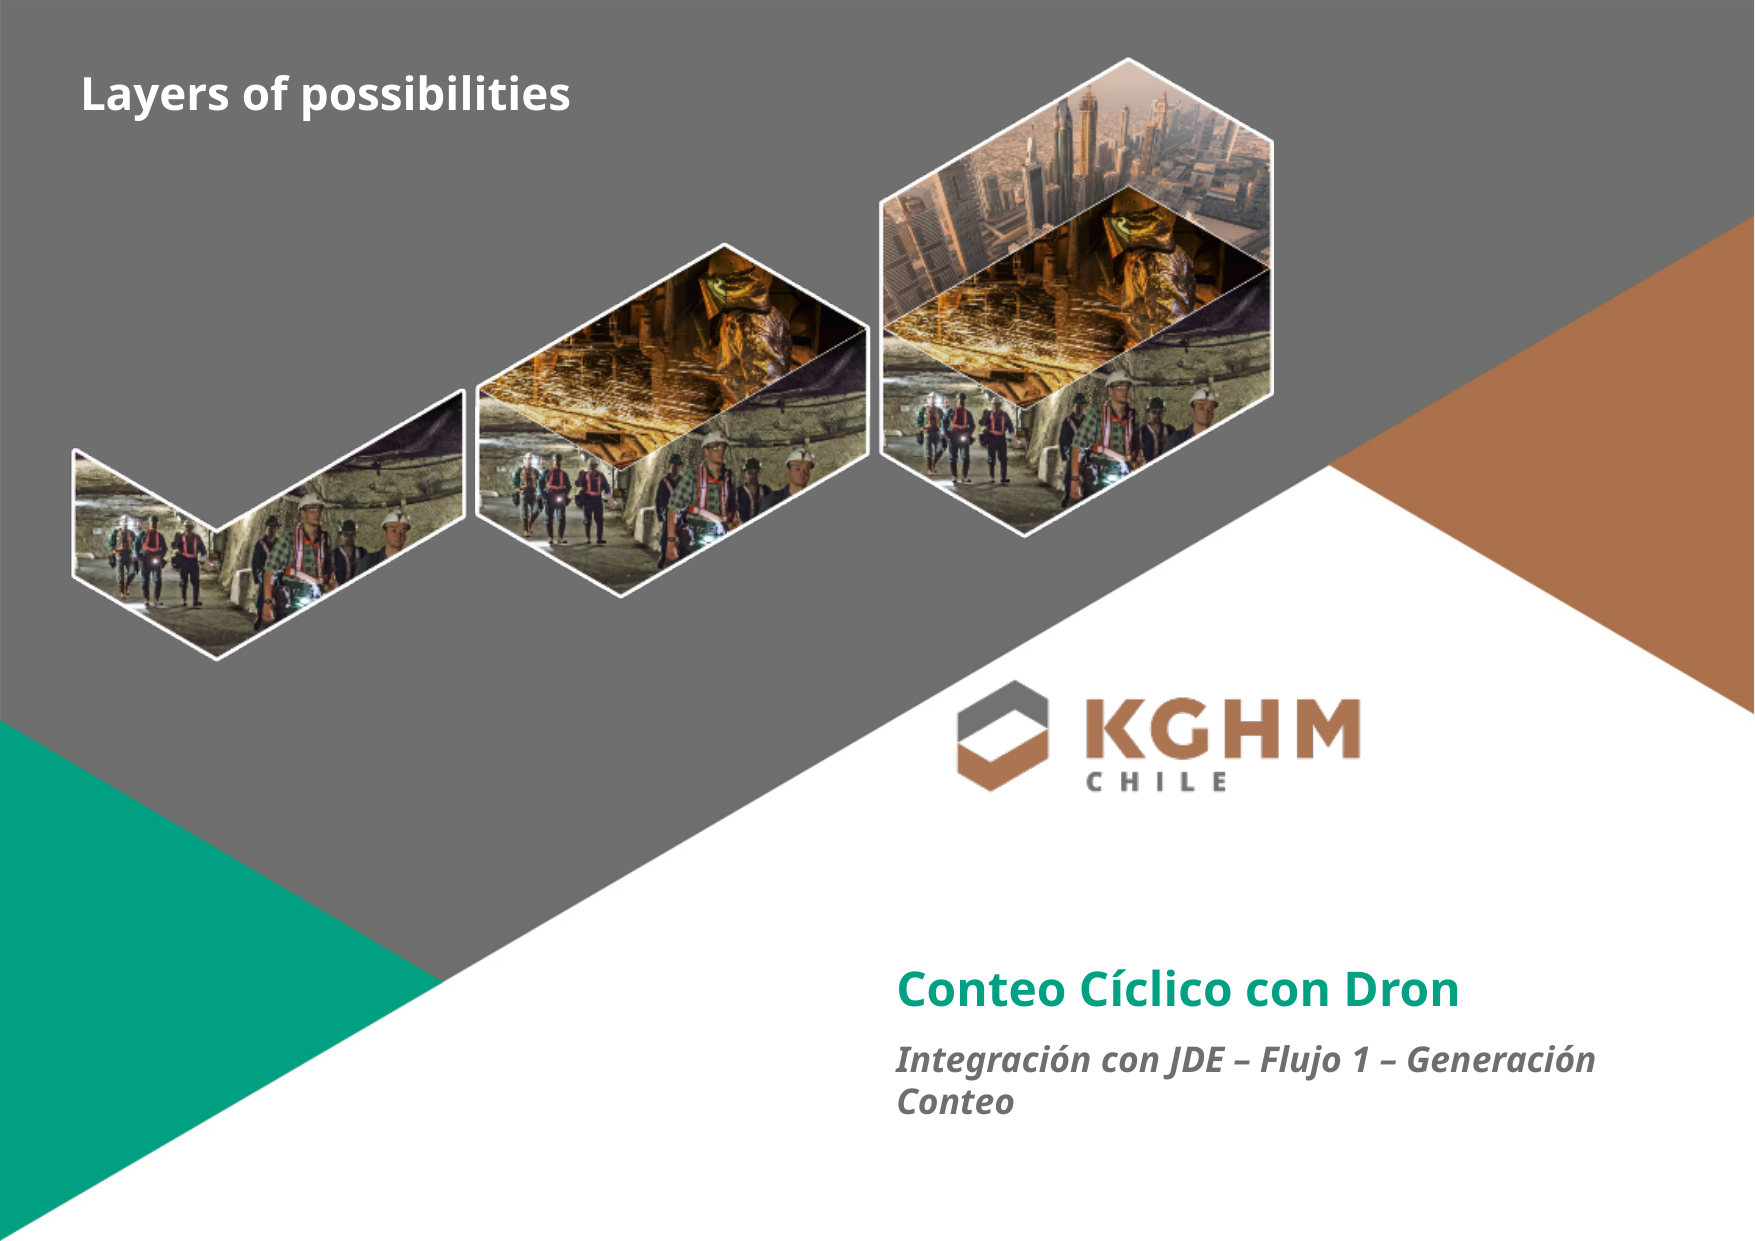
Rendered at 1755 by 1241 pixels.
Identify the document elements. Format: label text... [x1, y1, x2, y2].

subtitle Integración con JDE – Flujo 1 – Generación Conteo [877, 1027, 1669, 1144]
title Conteo Cíclico con Dron [877, 828, 1669, 1026]
picture [0, 0, 1755, 1241]
